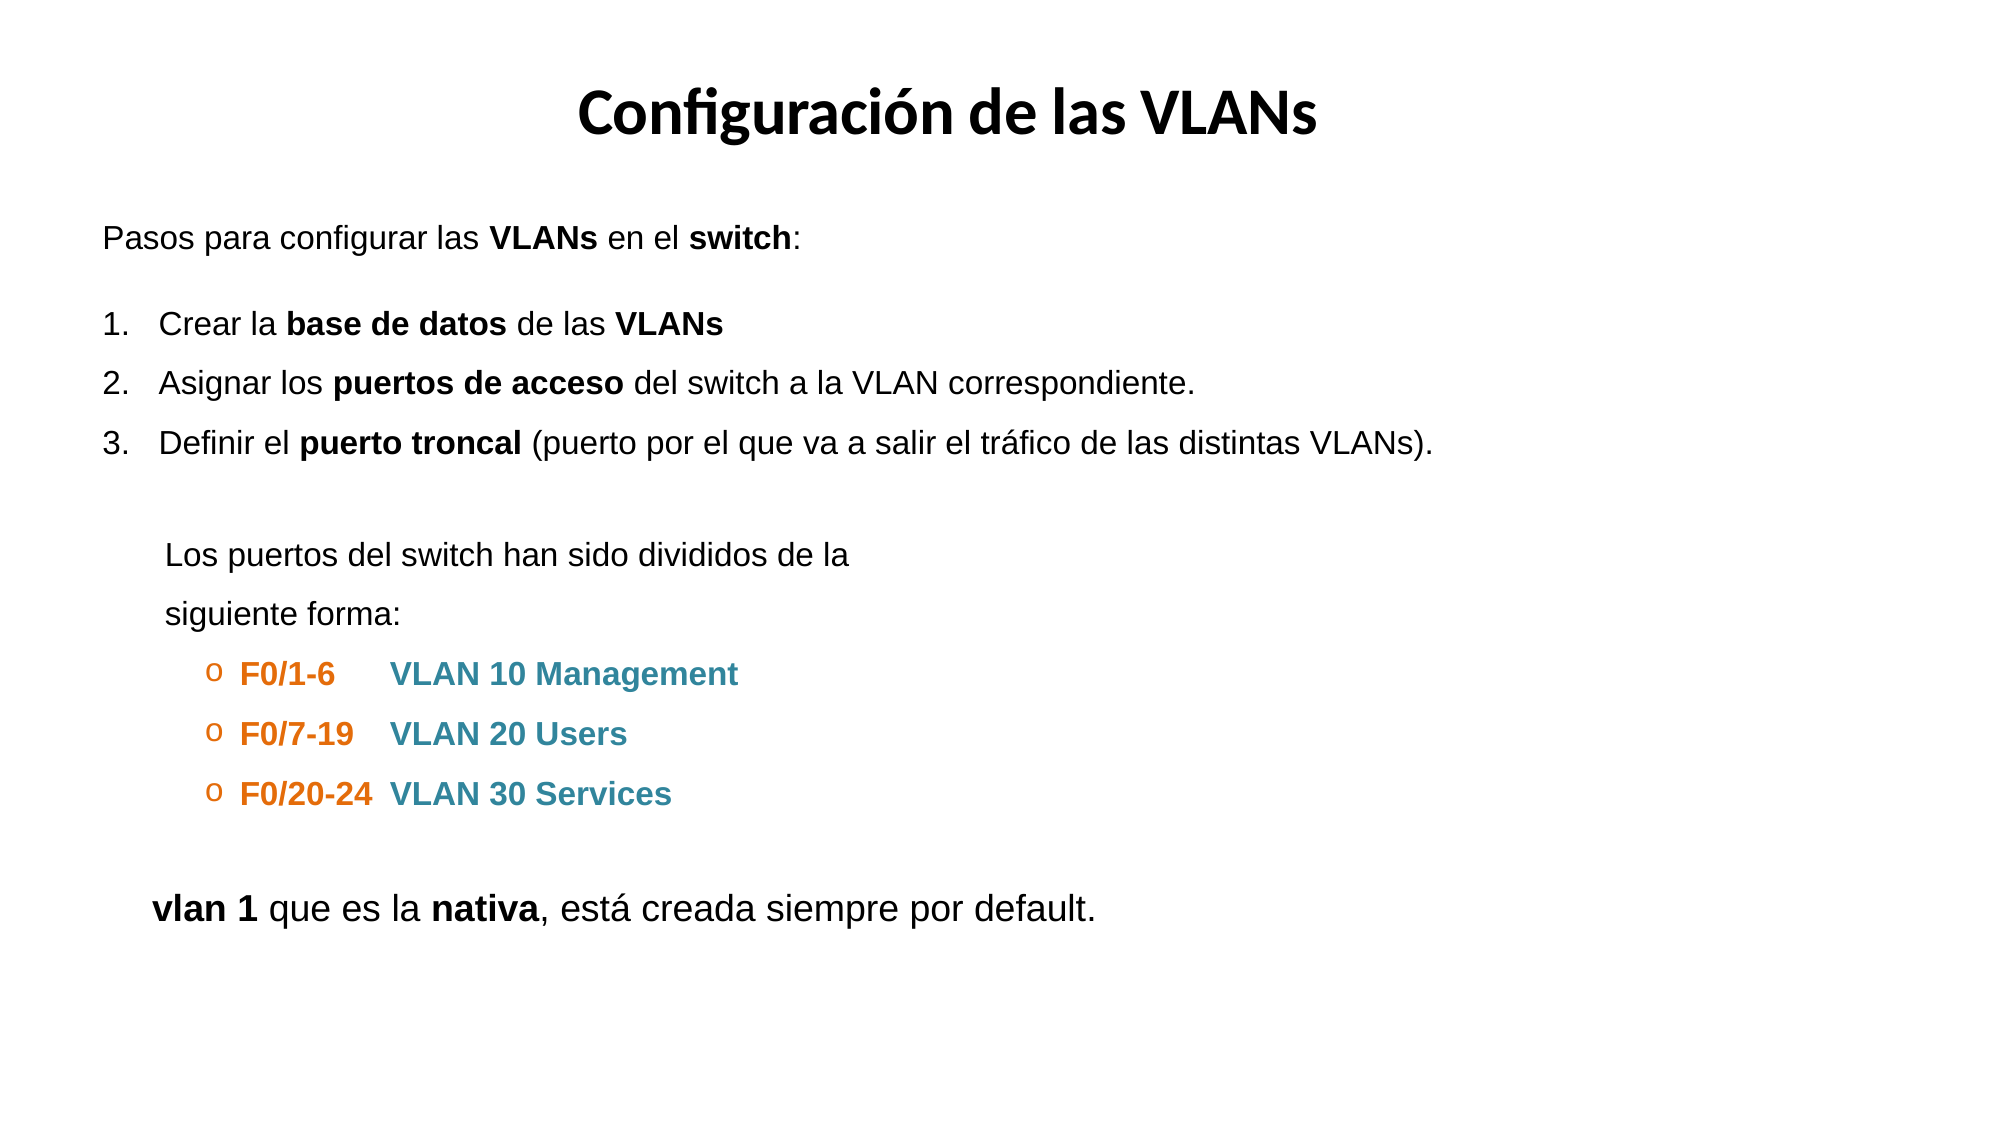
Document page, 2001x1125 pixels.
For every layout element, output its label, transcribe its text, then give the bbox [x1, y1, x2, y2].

text_box vlan 1 que es la nativa, está creada siempre por default. [137, 876, 1863, 937]
text_box Los puertos del switch han sido divididos de la siguiente forma: F0/1-6 VLAN 10 Management F0/7-19 VLAN 20 Users F0/20-24 VLAN 30 Services [150, 505, 919, 820]
text_box Configuración de las VLANs [576, 67, 1424, 148]
text_box Pasos para configurar las VLANs en el switch: Crear la base de datos de las VLANs Asignar los puertos de acceso del switch a la VLAN correspondiente. Definir el puerto troncal (puerto por el que va a salir el tráfico de las distintas VLANs). [87, 189, 1638, 469]
